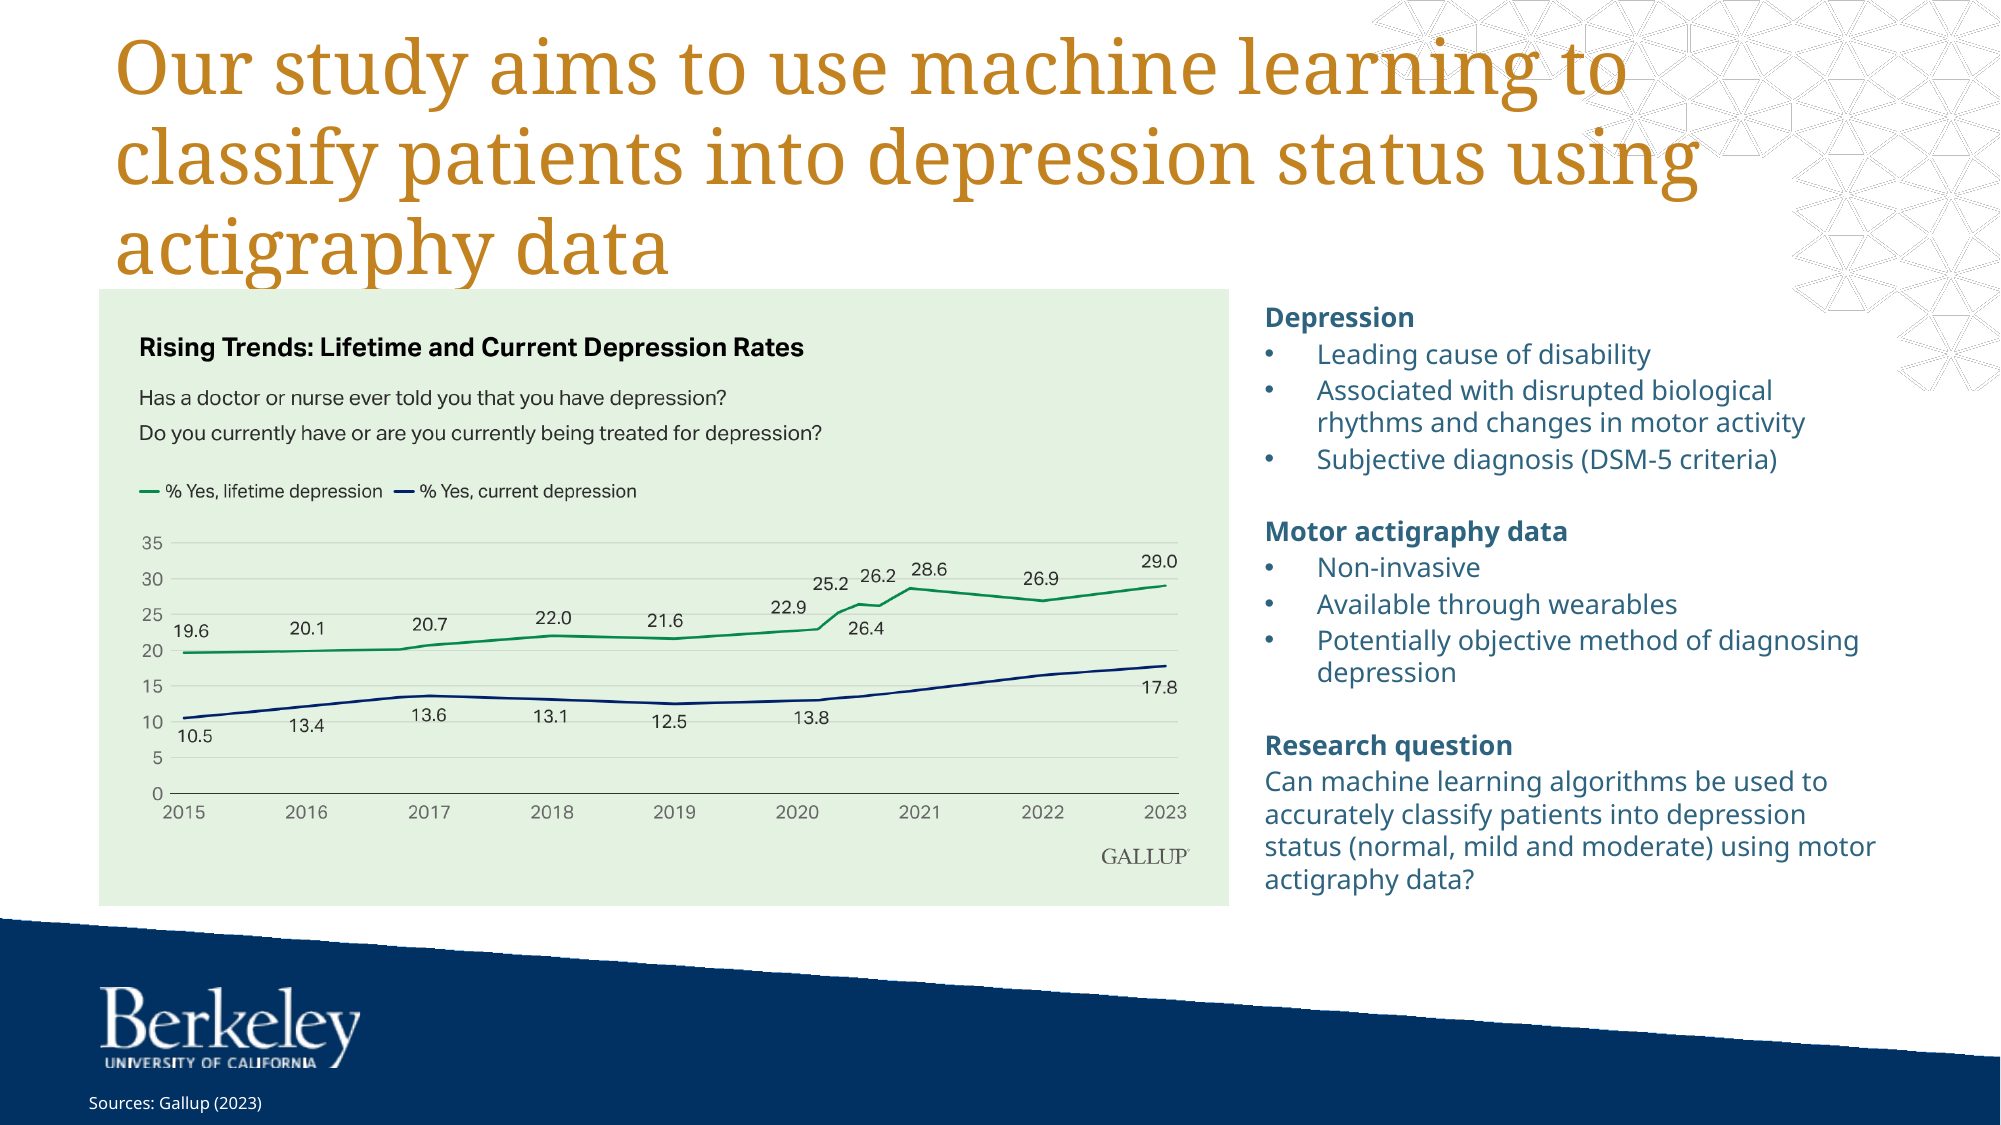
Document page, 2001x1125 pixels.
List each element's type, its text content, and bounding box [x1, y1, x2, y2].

title Our study aims to use machine learning to classify patients into depression status using actigraphy data [99, 60, 1896, 250]
list Sources: Gallup (2023) [74, 1079, 1896, 1125]
picture [99, 288, 1229, 907]
list Depression Leading cause of disability Associated with disrupted biological rhythms and changes in motor activity Subjective diagnosis (DSM-5 criteria) Motor actigraphy data Non-invasive Available through wearables Potentially objective method of diagnosing depression Research question Can machine learning algorithms be used to accurately classify patients into depression status (normal, mild and moderate) using motor actigraphy data? [1249, 289, 1896, 906]
picture [1372, 0, 2000, 391]
picture [0, 918, 2001, 1125]
